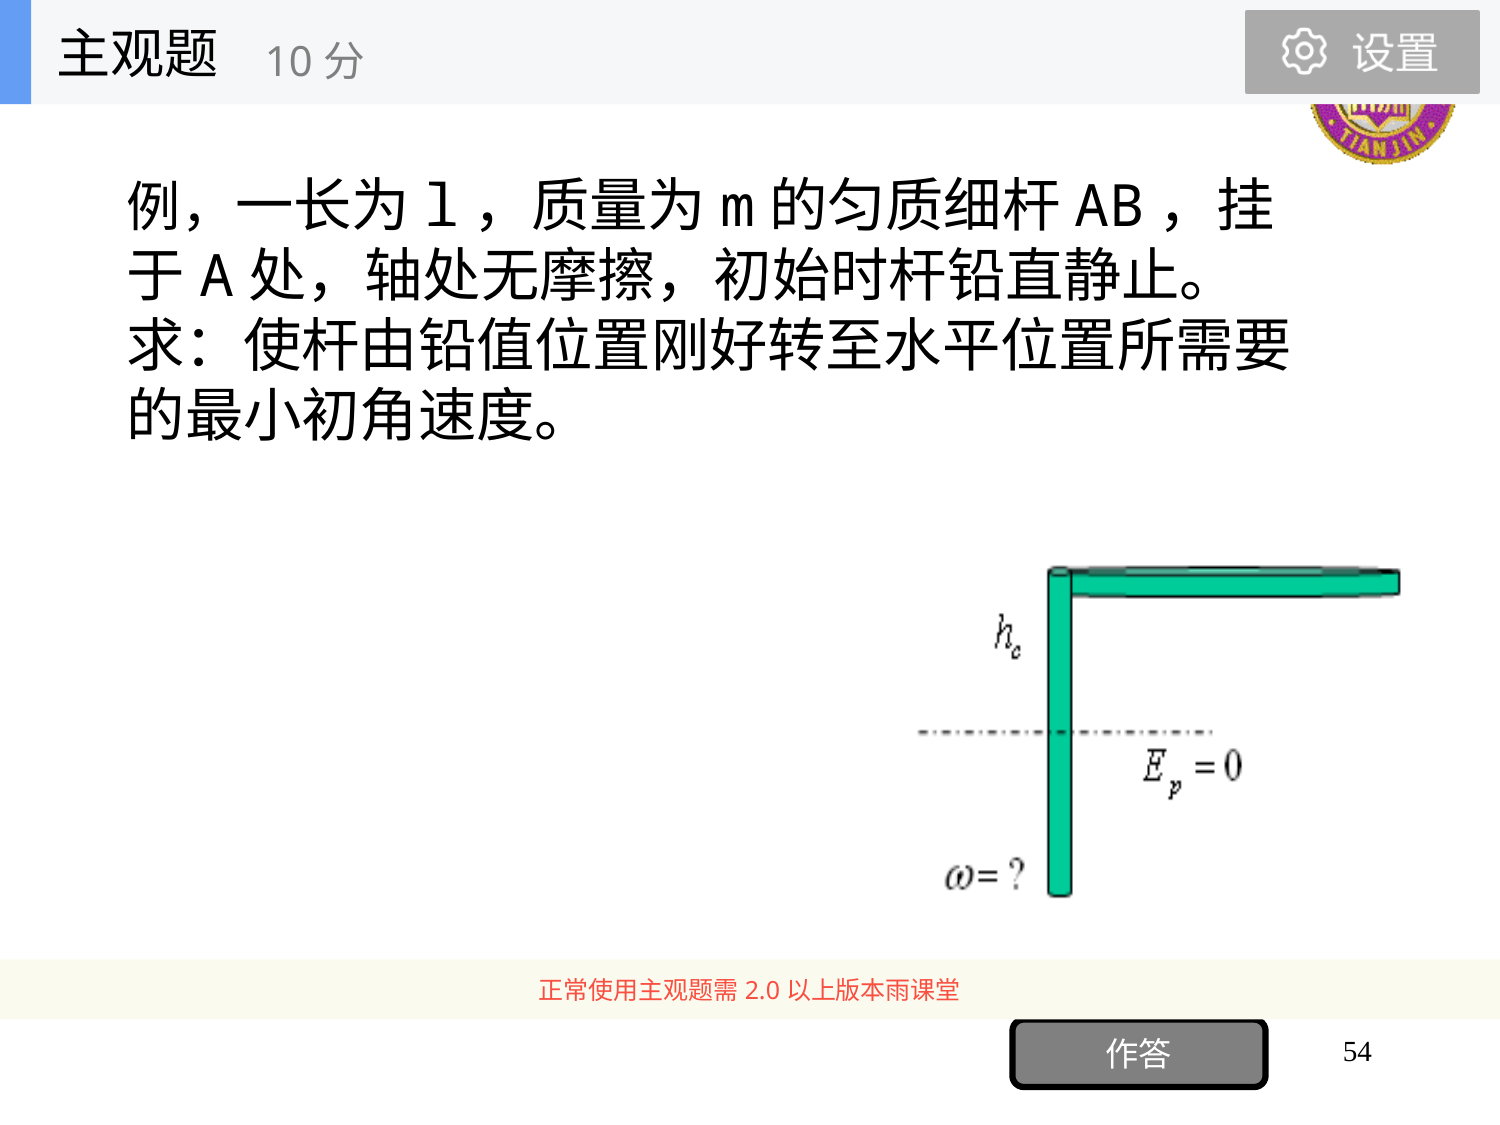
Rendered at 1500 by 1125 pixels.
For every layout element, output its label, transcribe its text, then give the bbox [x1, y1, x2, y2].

text_box 作答 [1012, 1020, 1266, 1088]
slide_number 54 [1074, 1024, 1388, 1101]
picture [886, 514, 1476, 930]
text_box 正常使用主观题需2.0以上版本雨课堂 [0, 959, 1500, 1020]
picture [1262, 105, 1500, 178]
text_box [0, 0, 1500, 105]
picture [1245, 10, 1480, 94]
text_box 例，一长为l，质量为m的匀质细杆AB，挂于A处，轴处无摩擦，初始时杆铅直静止。 求：使杆由铅值位置刚好转至水平位置所需要的最小初角速度。 [112, 164, 1313, 517]
